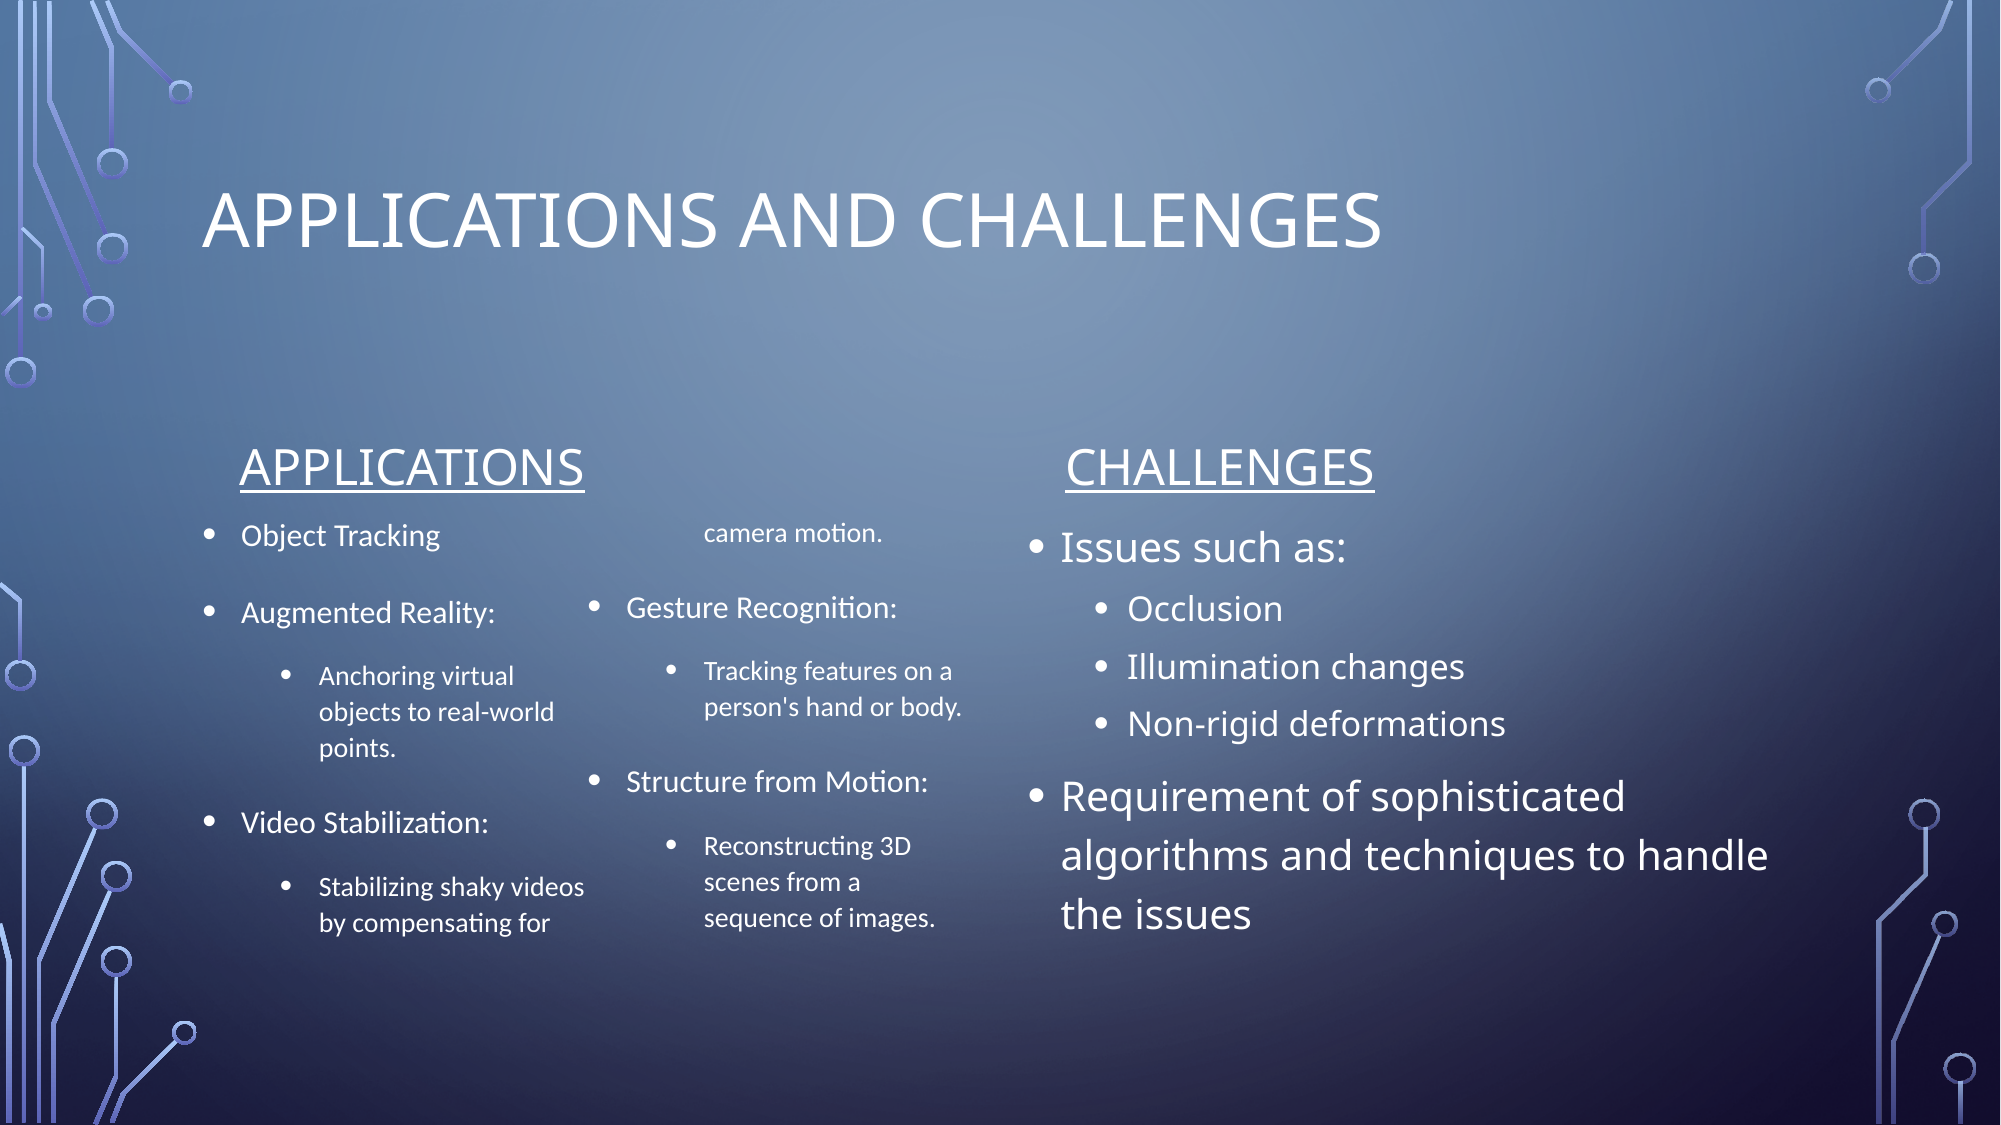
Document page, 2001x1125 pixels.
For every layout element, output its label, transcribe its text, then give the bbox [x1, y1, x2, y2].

list Applications [224, 369, 988, 504]
list Challenges [1050, 369, 1813, 504]
list Object Tracking Augmented Reality: Anchoring virtual objects to real-world points. Video Stabilization: Stabilizing shaky videos by compensating for camera motion. Gesture Recognition: Tracking features on a person's hand or body. Structure from Motion: Reconstructing 3D scenes from a sequence of images. [187, 504, 988, 950]
list Issues such as: Occlusion Illumination changes Non-rigid deformations Requirement of sophisticated algorithms and techniques to handle the issues [1012, 504, 1813, 950]
title Applications and Challenges [187, 101, 1813, 344]
